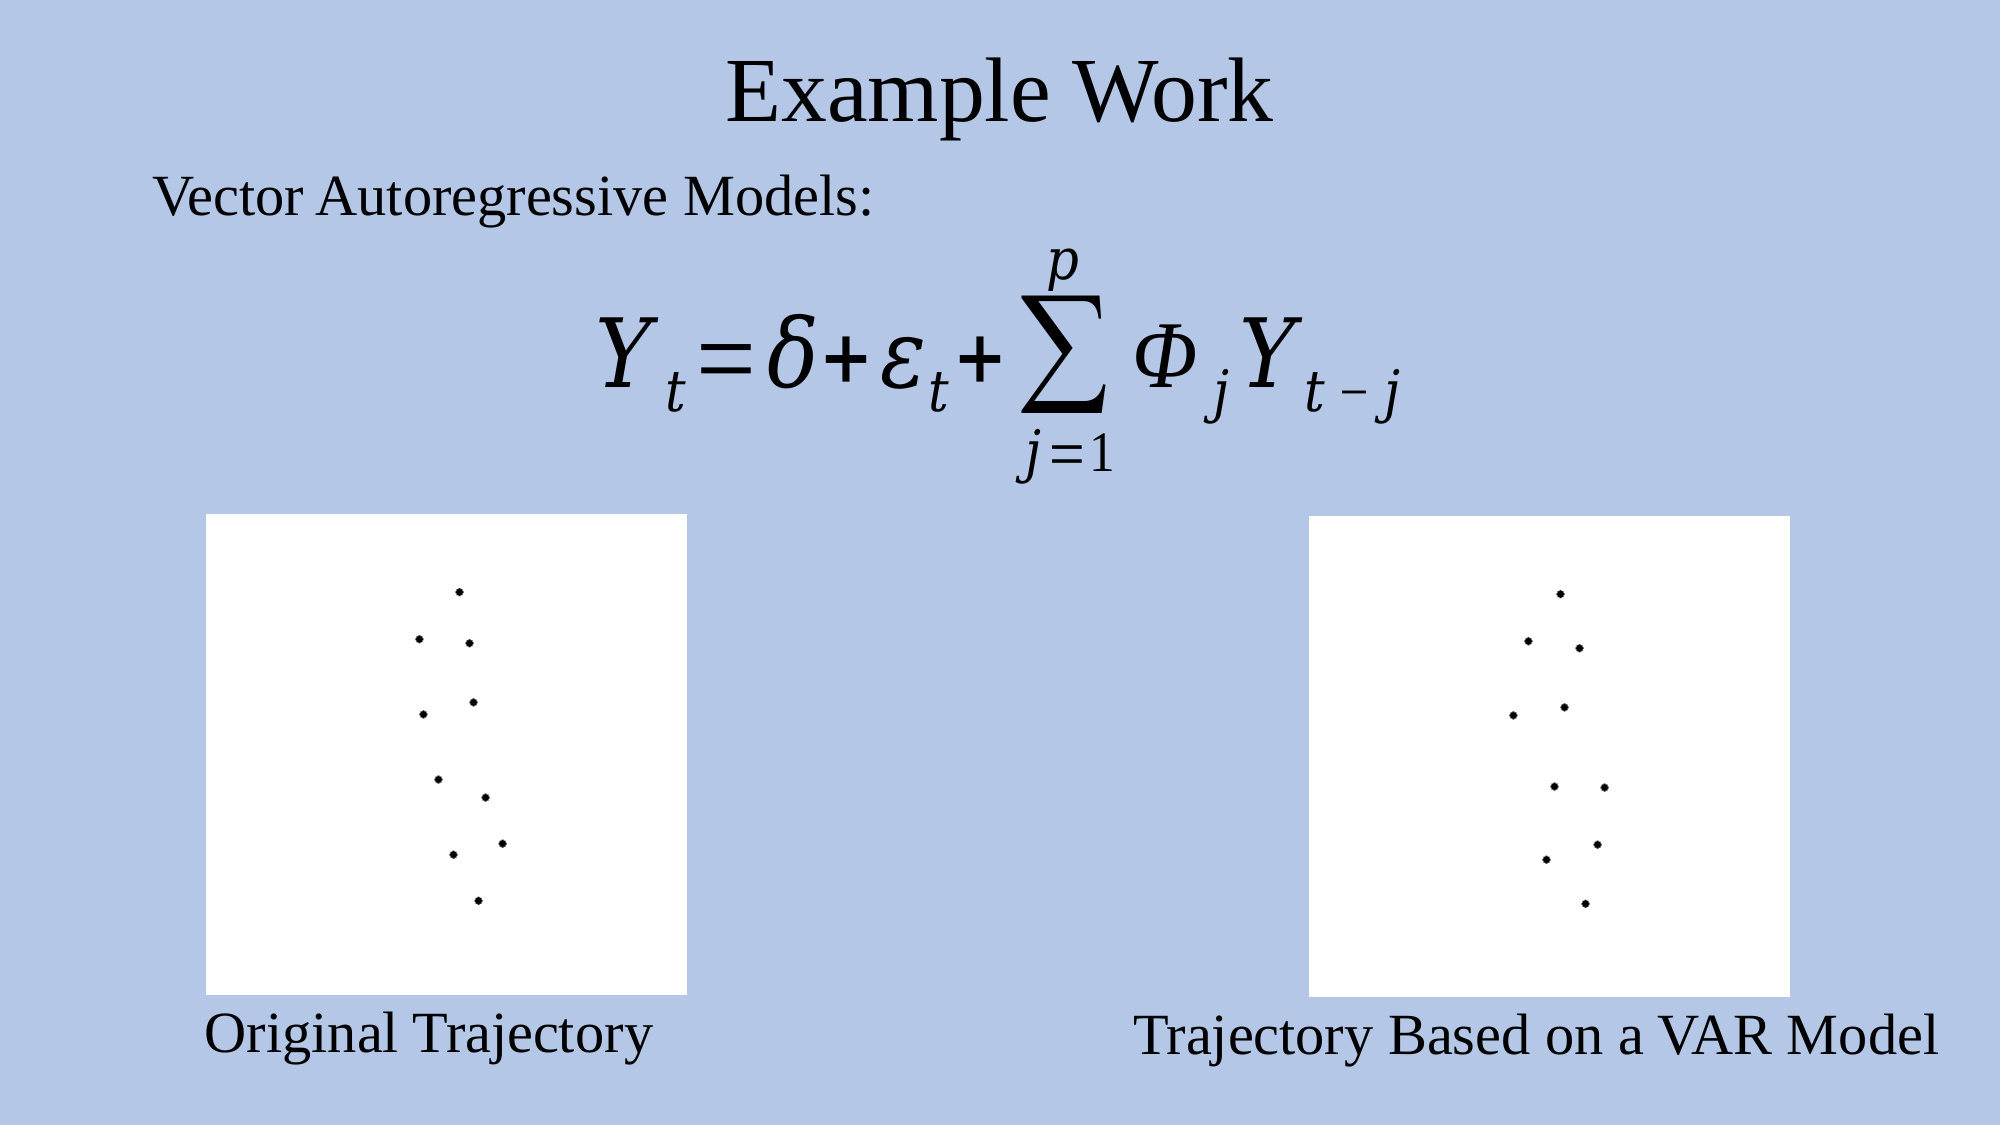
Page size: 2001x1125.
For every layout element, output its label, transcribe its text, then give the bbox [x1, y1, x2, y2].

list Vector Autoregressive Models: [137, 157, 1863, 515]
text_box Trajectory Based on a VAR Model [1118, 996, 1981, 1125]
title Example Work [137, 26, 1863, 157]
text_box Original Trajectory [189, 994, 703, 1085]
picture [1309, 516, 1790, 997]
picture [206, 514, 687, 995]
